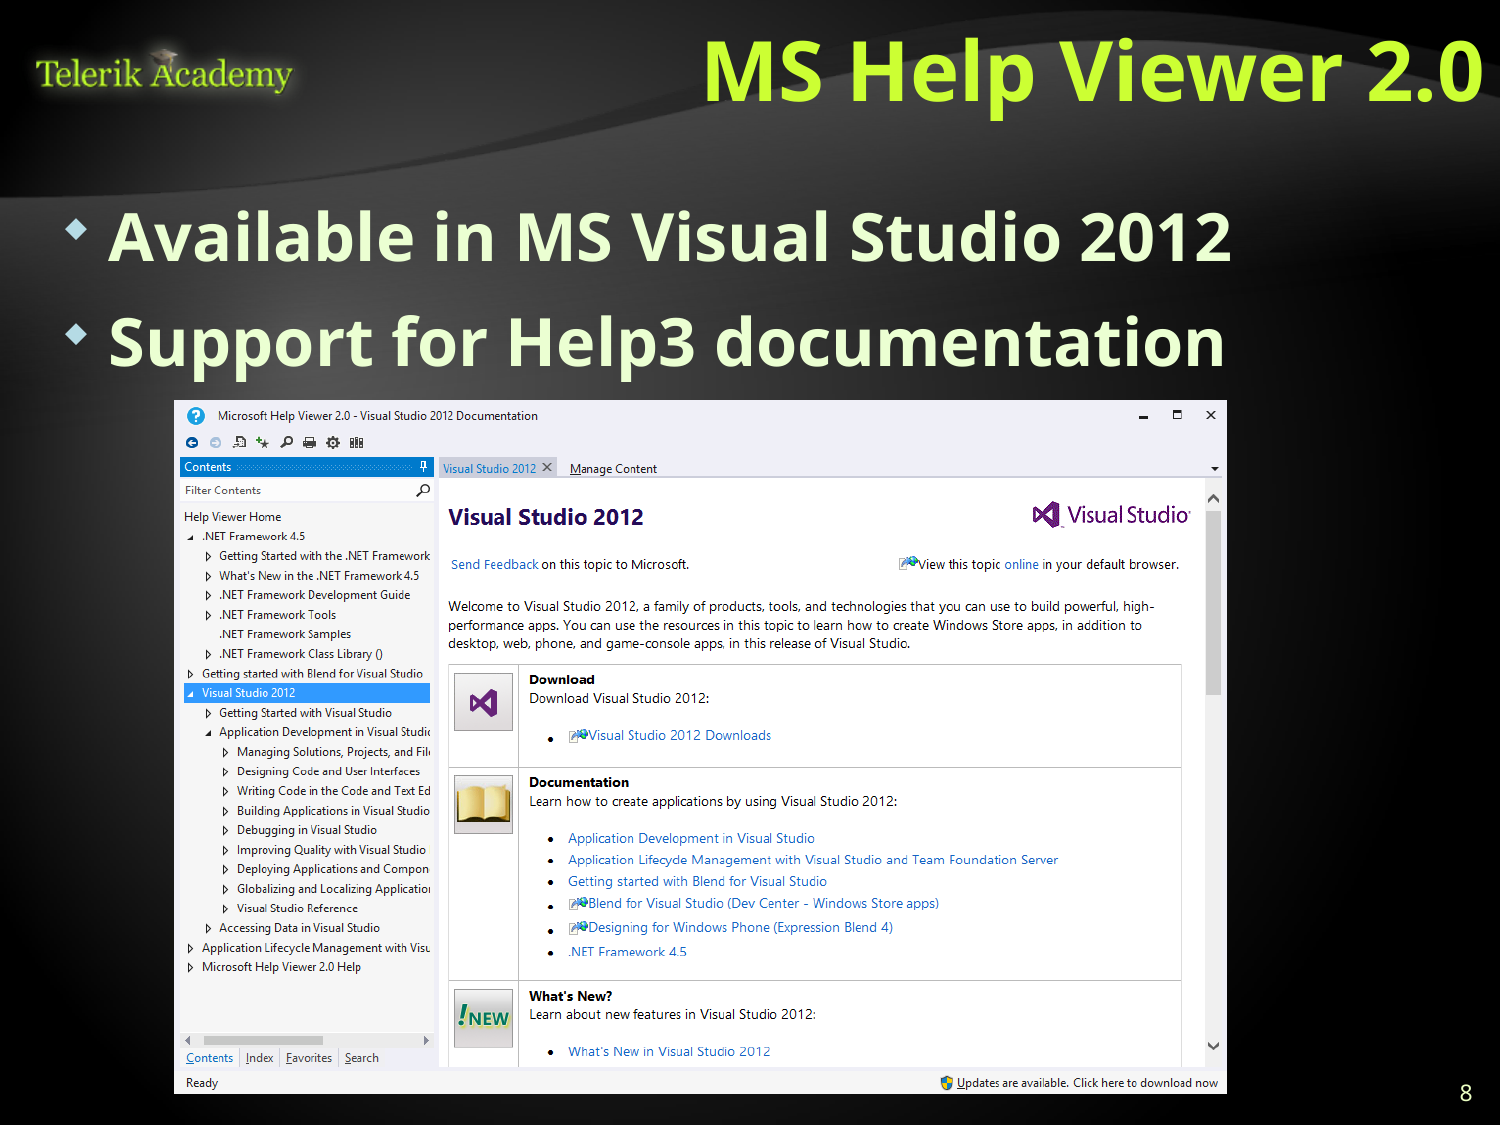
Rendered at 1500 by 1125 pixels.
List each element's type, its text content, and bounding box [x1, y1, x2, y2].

picture [24, 37, 287, 108]
text_box Available in MS Visual Studio 2012 Support for Help3 documentation [47, 187, 1448, 1025]
picture [0, 0, 1500, 1125]
slide_number 8 [1412, 1074, 1488, 1113]
title MS Help Viewer 2.0 [287, 7, 1500, 146]
